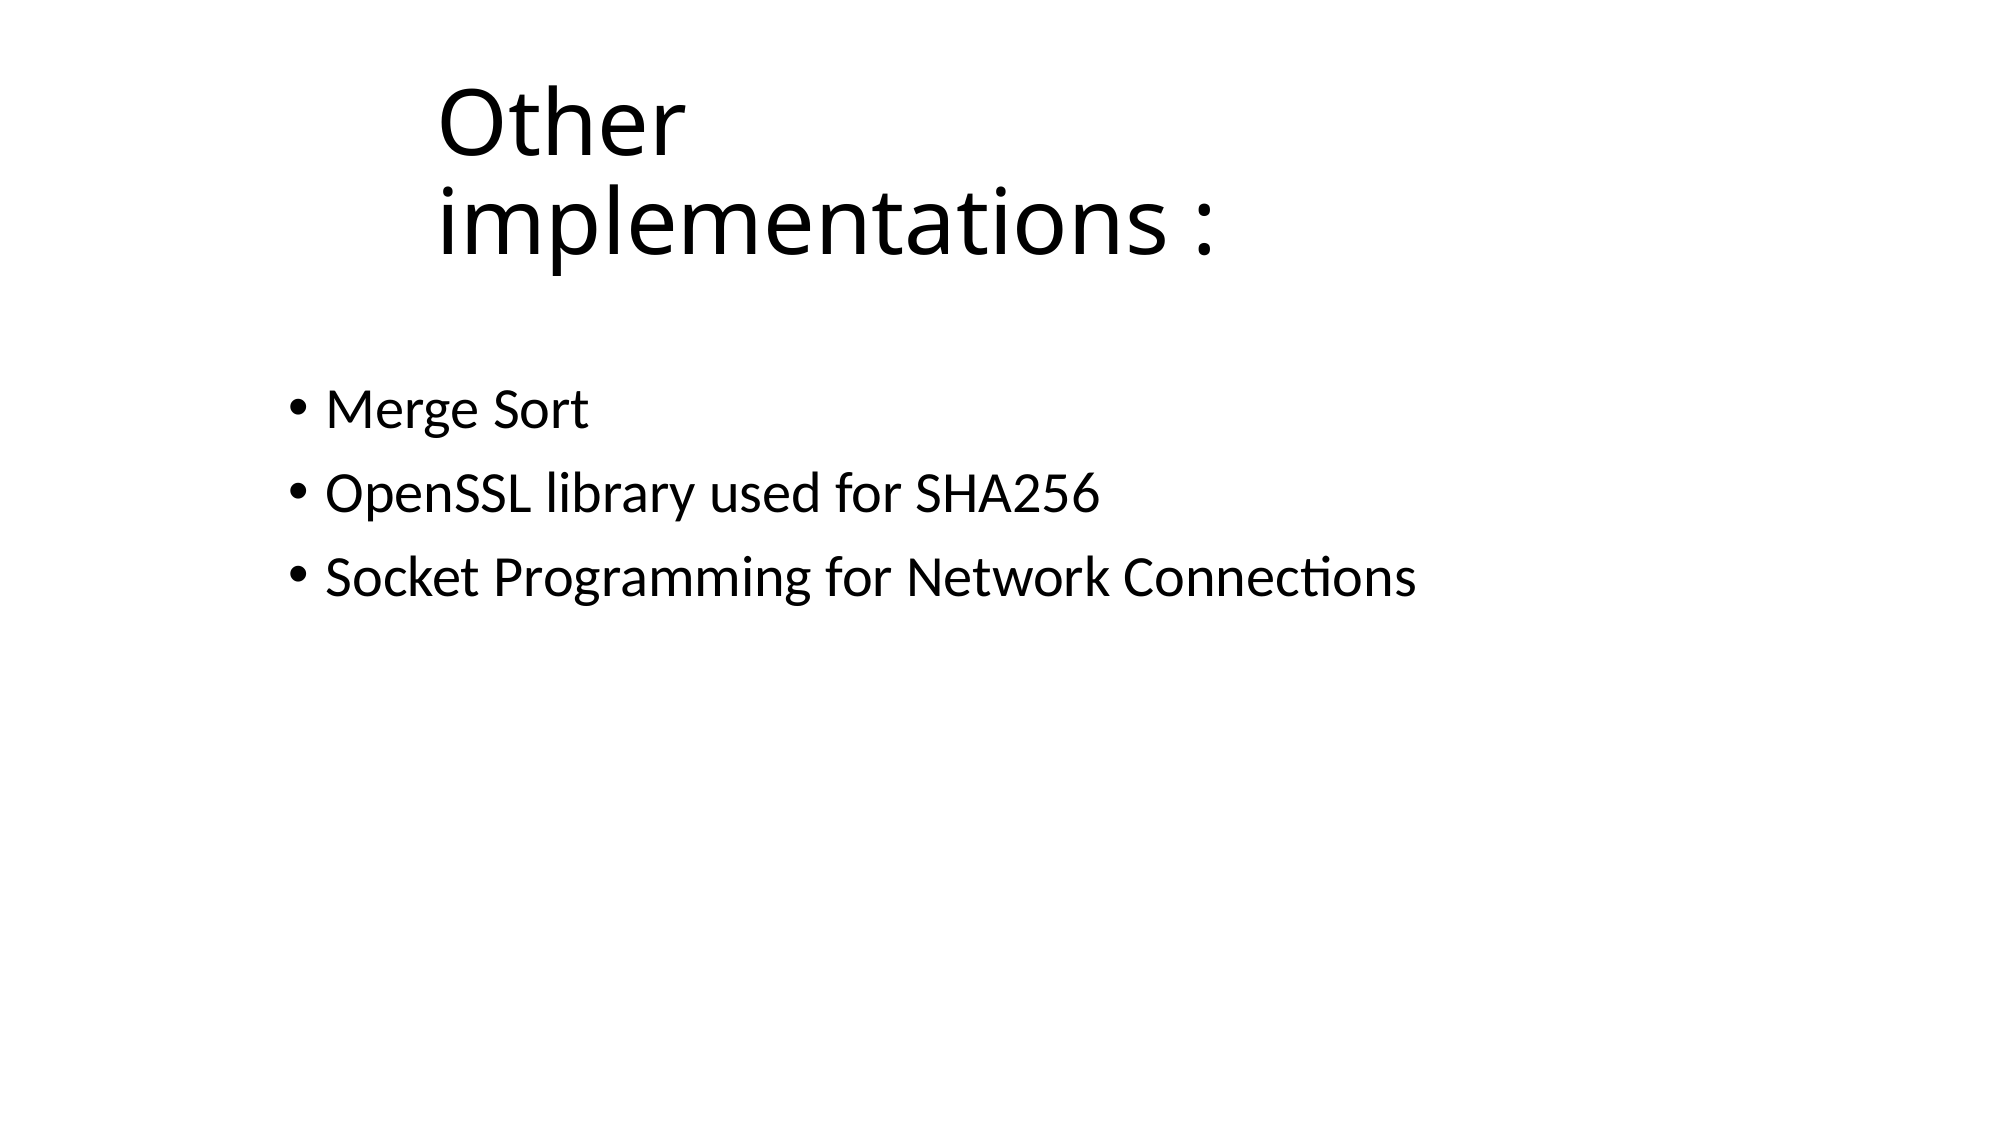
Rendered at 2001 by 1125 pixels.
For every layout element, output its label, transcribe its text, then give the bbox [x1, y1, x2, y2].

list Merge Sort OpenSSL library used for SHA256 Socket Programming for Network Connections [273, 370, 1910, 704]
title Other implementations : [421, 115, 1329, 237]
